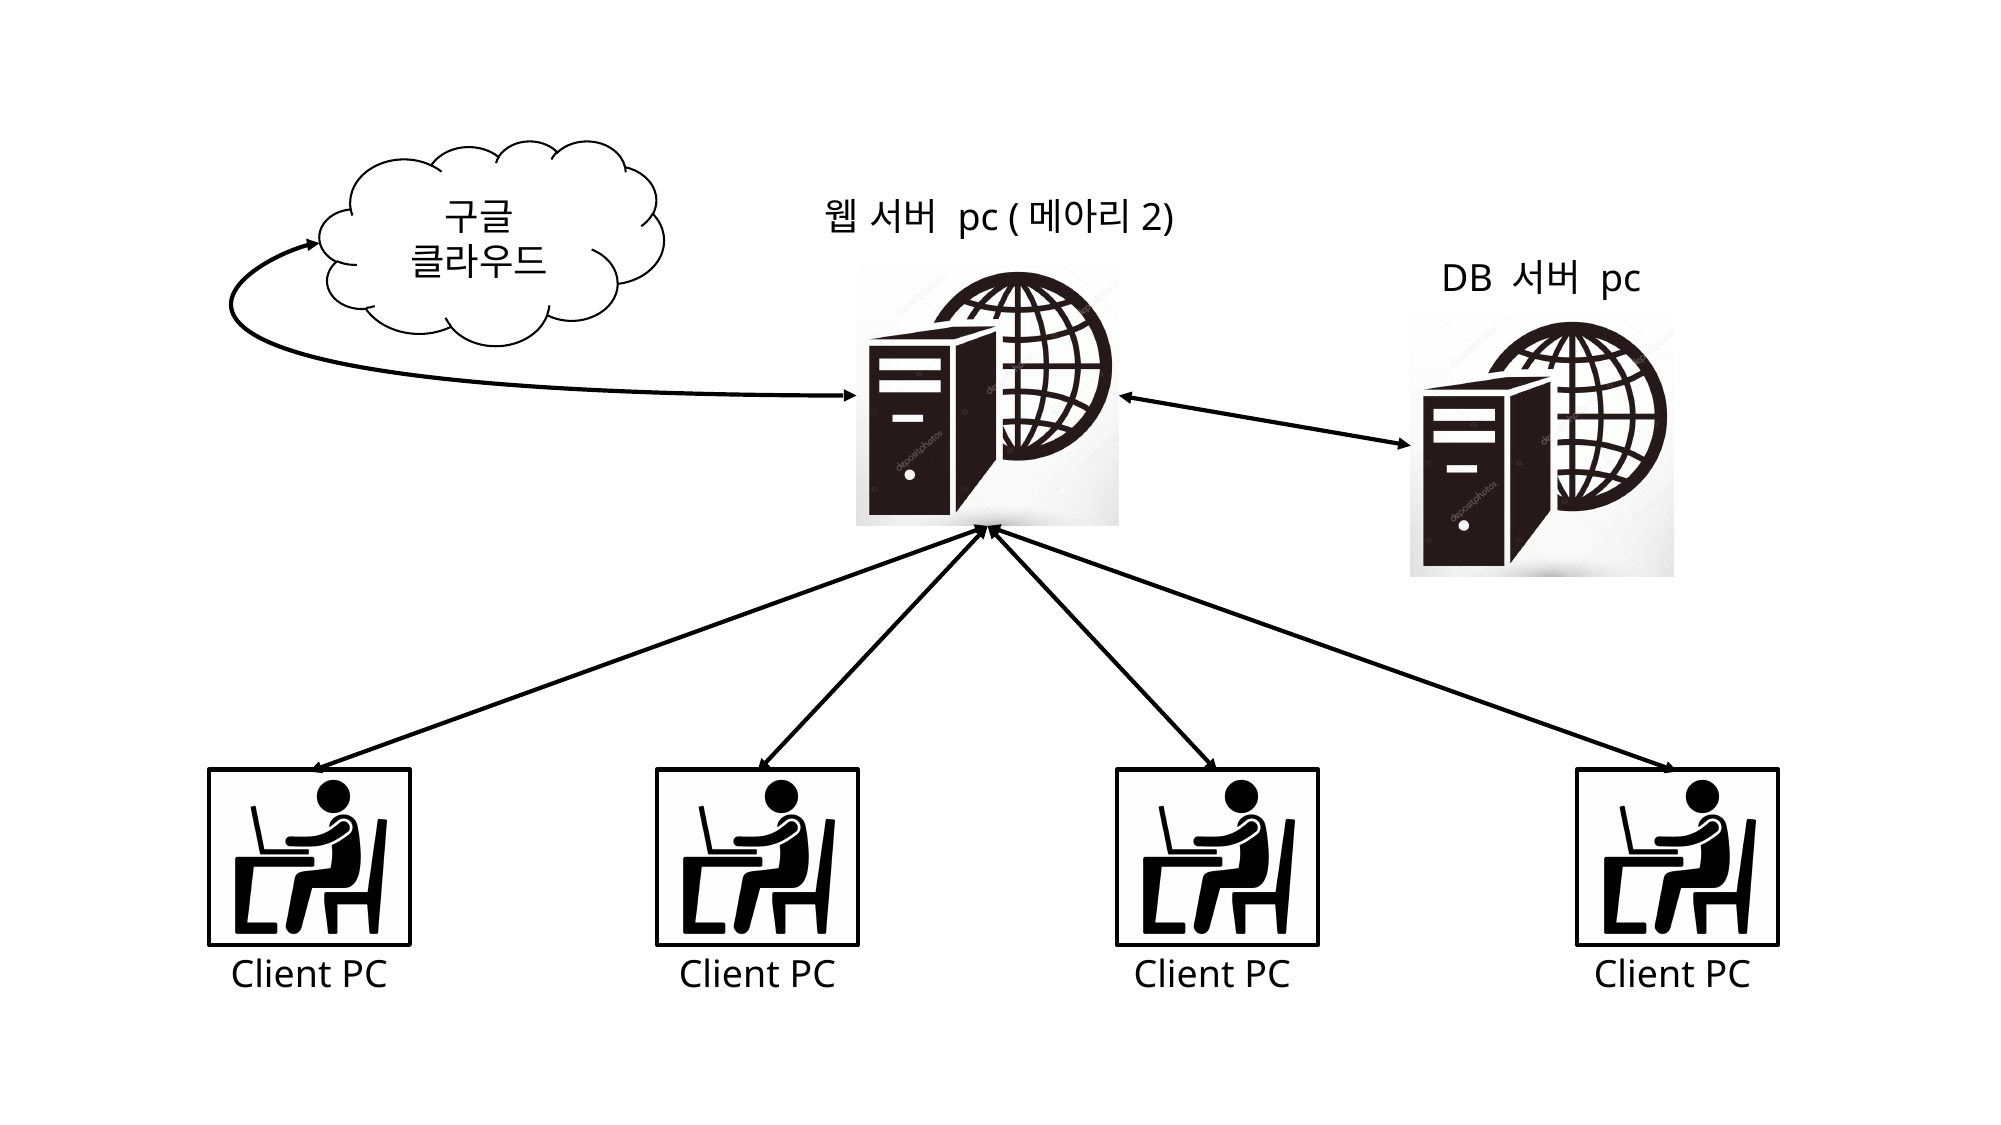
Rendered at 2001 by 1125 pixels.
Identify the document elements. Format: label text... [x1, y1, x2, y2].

text_box 웹 서버 pc (메아리2) [809, 185, 1189, 245]
picture [856, 265, 1119, 525]
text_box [757, 525, 988, 772]
text_box DB 서버 pc [1426, 246, 1656, 307]
picture [210, 771, 408, 943]
picture [1410, 315, 1674, 525]
picture [1118, 772, 1316, 943]
picture [1579, 771, 1777, 943]
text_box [309, 525, 757, 772]
picture [658, 772, 856, 943]
text_box Client PC [215, 943, 403, 1003]
text_box Client PC [1118, 943, 1306, 1003]
text_box Client PC [663, 943, 851, 1003]
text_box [1118, 395, 1411, 446]
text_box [988, 525, 1678, 772]
text_box Client PC [1579, 943, 1766, 1003]
text_box 구글 클라우드 [318, 140, 666, 348]
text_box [491, 345, 857, 396]
